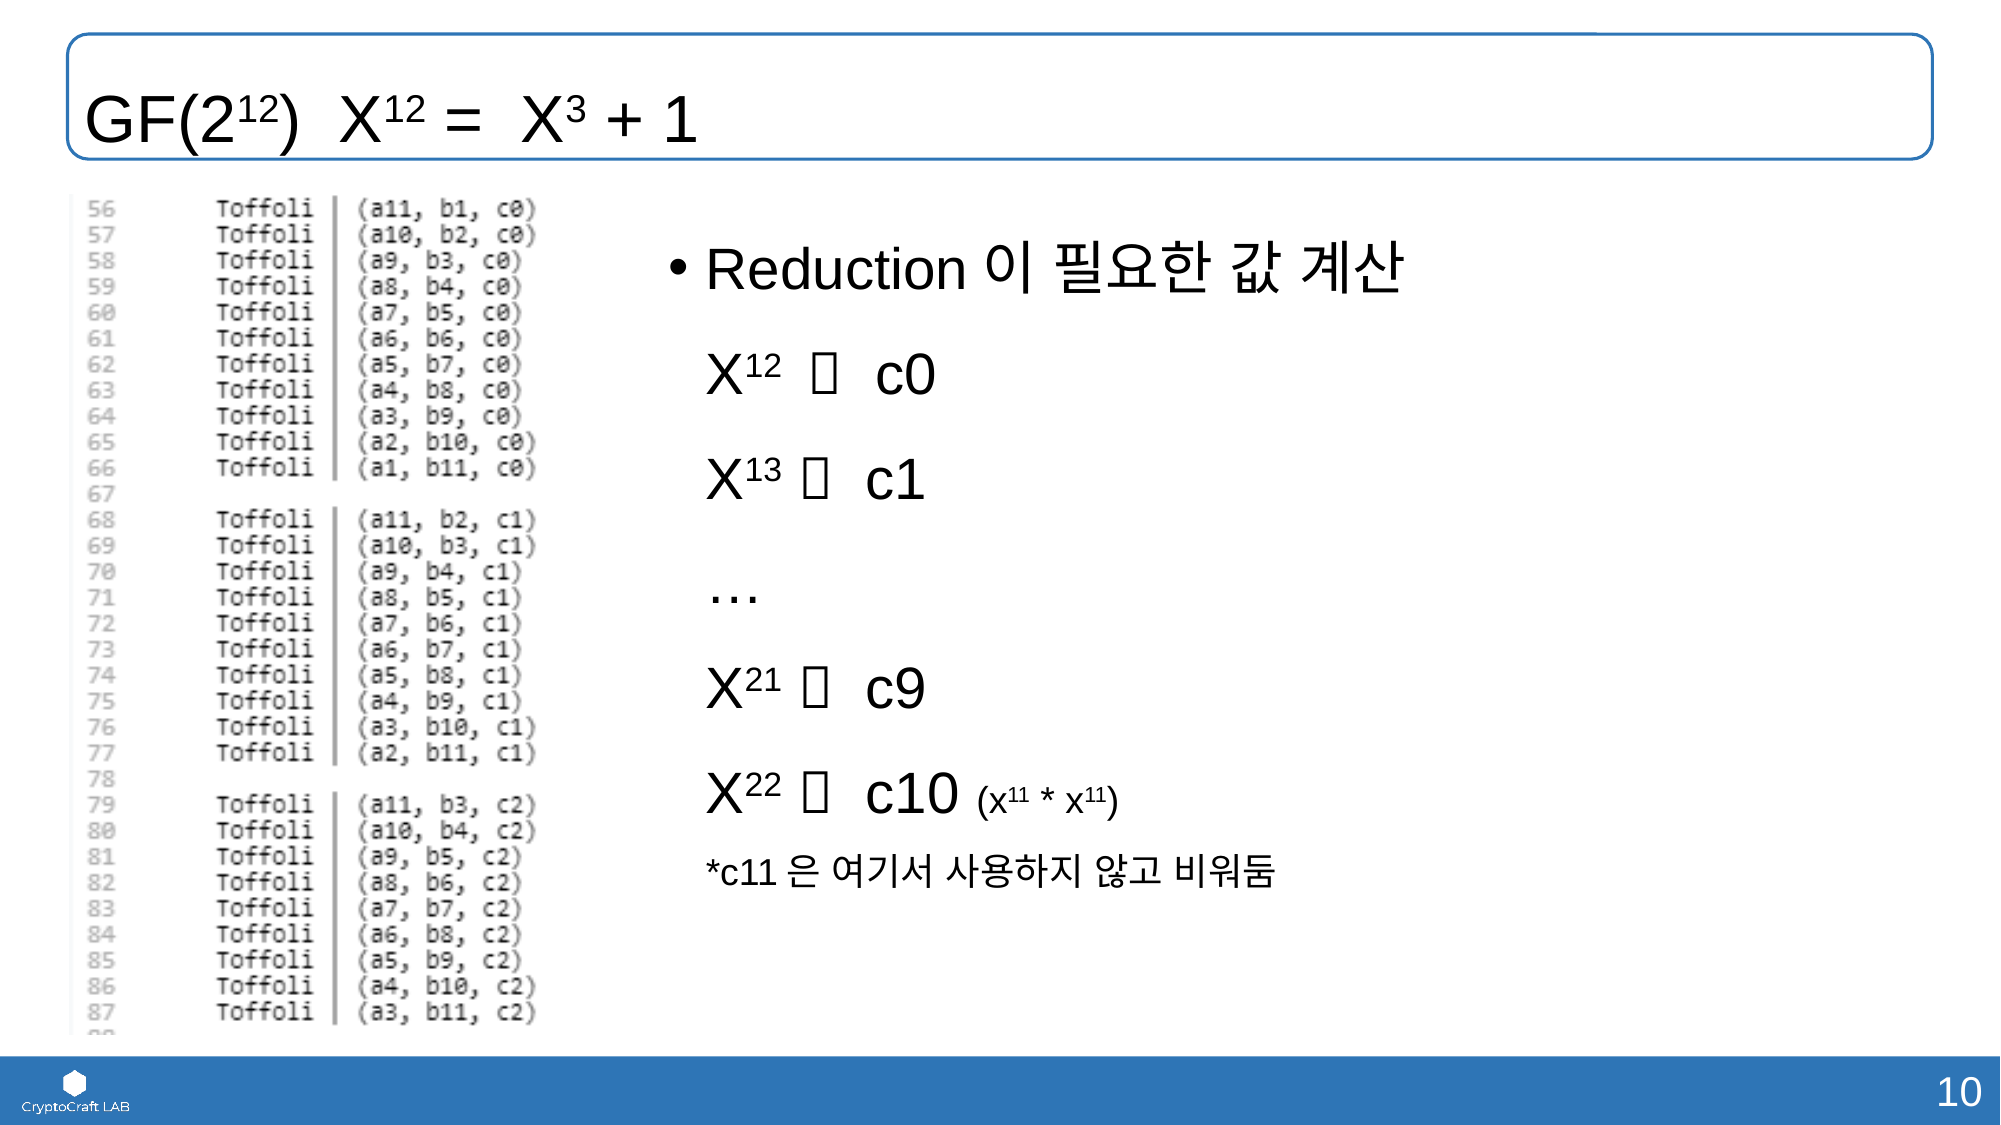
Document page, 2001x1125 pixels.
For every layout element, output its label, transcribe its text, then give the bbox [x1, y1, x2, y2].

picture [69, 194, 555, 1035]
list Reduction이 필요한 값 계산 X12  c0 X13  c1 … X21  c9 X22  c10 (x11 * x11) *c11은 여기서 사용하지 않고 비워둠 [653, 189, 1933, 1019]
text_box GF(212) X12 = X3 + 1 [69, 33, 1935, 159]
picture [13, 1061, 138, 1123]
